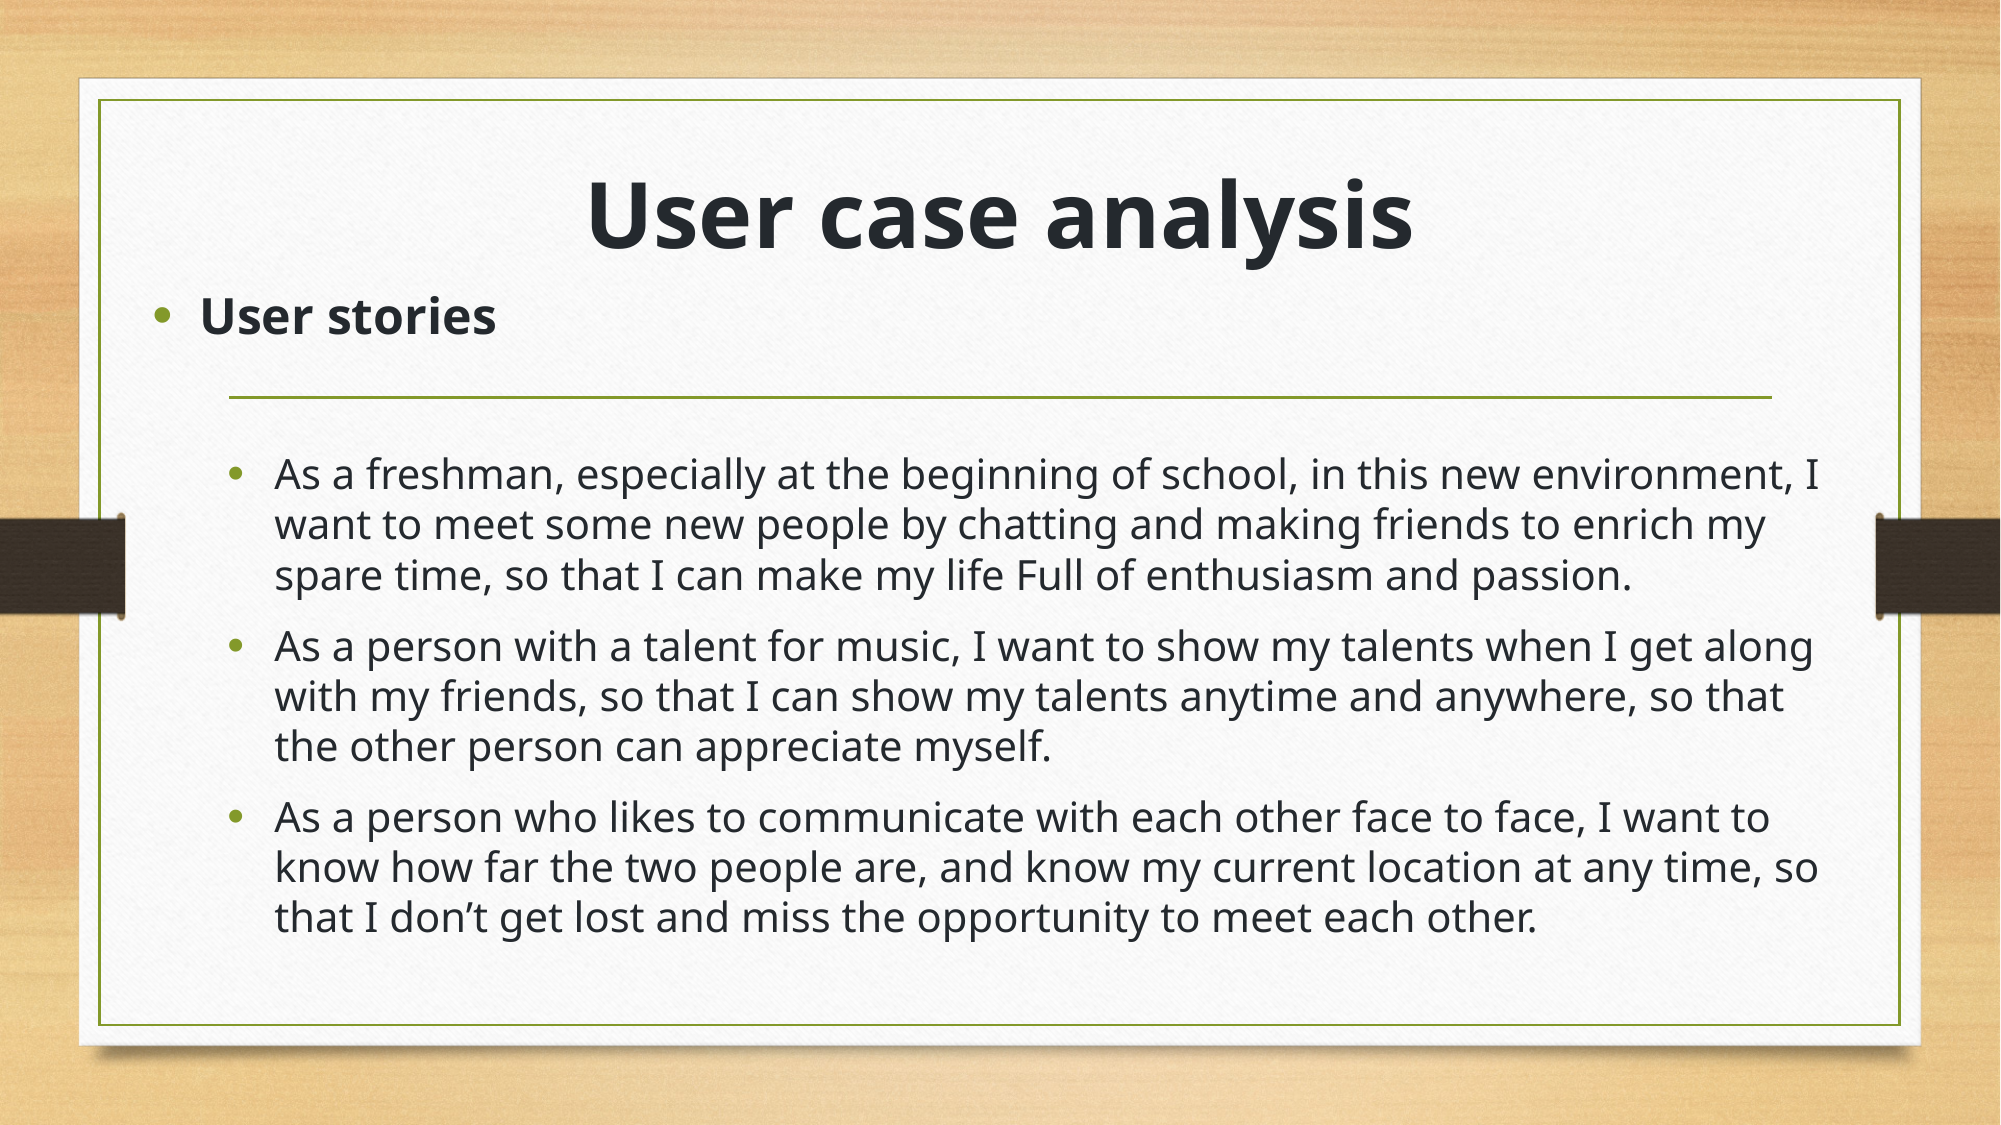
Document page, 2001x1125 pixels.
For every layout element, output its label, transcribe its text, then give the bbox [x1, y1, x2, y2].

title User case analysis [212, 104, 1788, 277]
picture [0, 0, 2001, 1125]
list User stories As a freshman, especially at the beginning of school, in this new environment, I want to meet some new people by chatting and making friends to enrich my spare time, so that I can make my life Full of enthusiasm and passion. As a person with a talent for music, I want to show my talents when I get along with my friends, so that I can show my talents anytime and anywhere, so that the other person can appreciate myself. As a person who likes to communicate with each other face to face, I want to know how far the two people are, and know my current location at any time, so that I don’t get lost and miss the opportunity to meet each other. [137, 277, 1863, 992]
